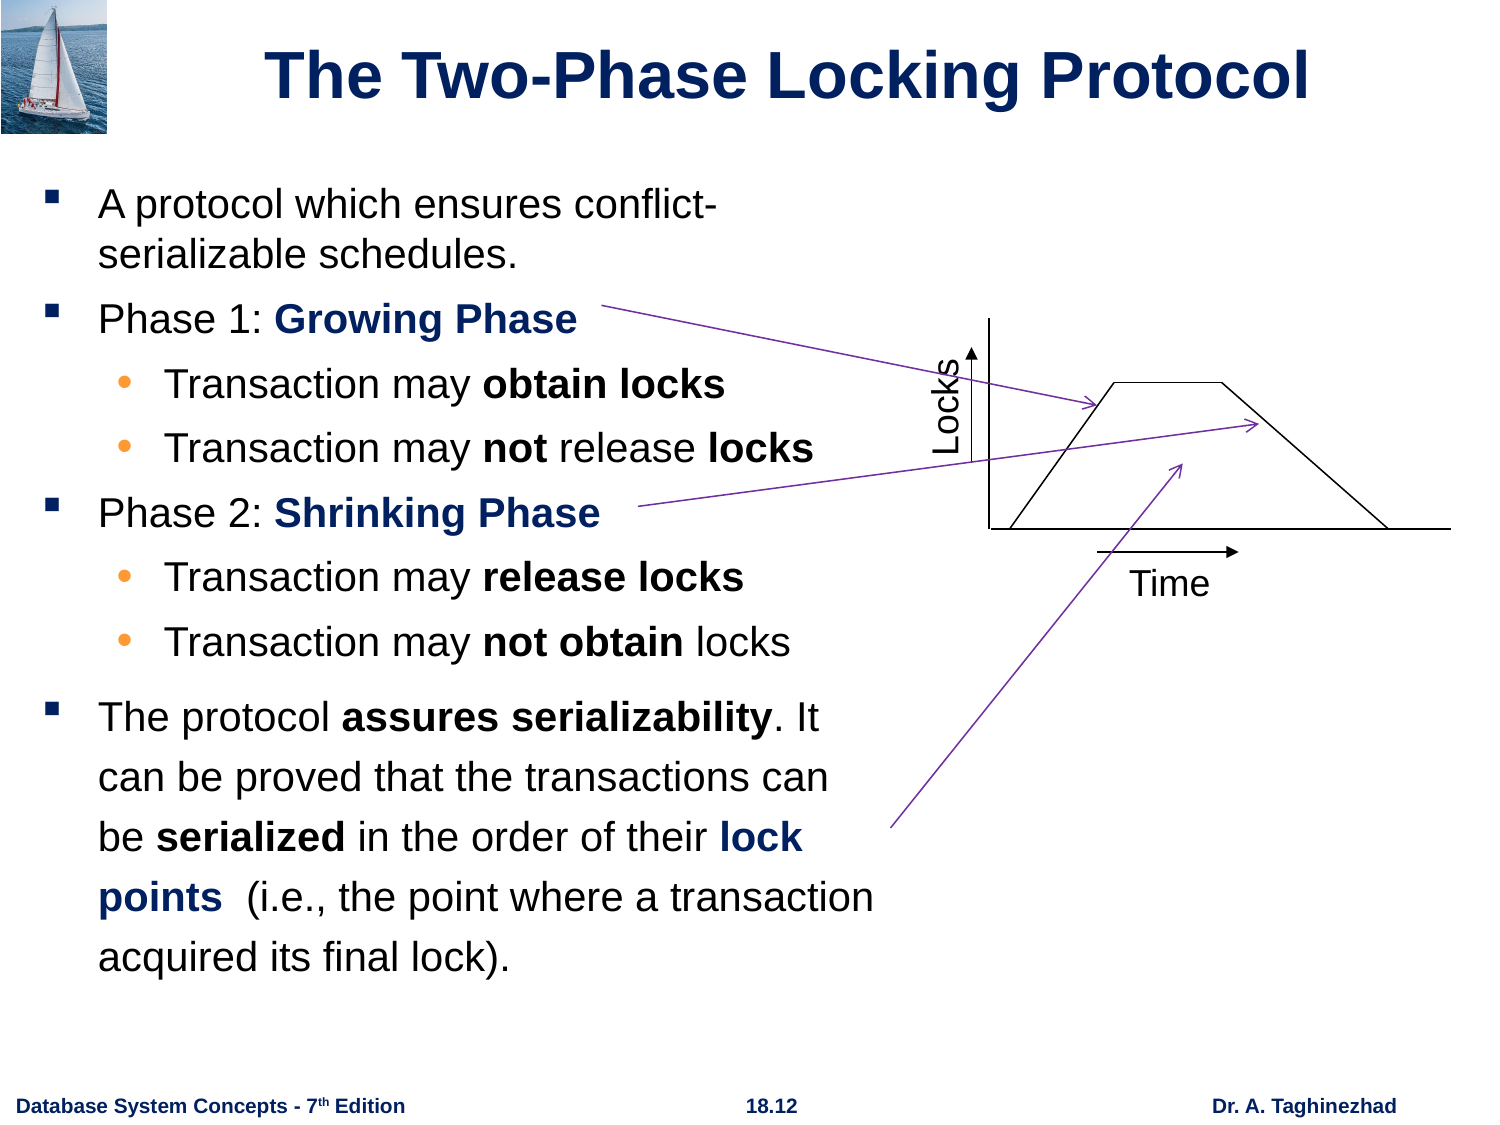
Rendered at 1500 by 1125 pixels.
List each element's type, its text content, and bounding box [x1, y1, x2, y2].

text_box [913, 318, 1452, 613]
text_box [890, 463, 1183, 829]
list A protocol which ensures conflict-serializable schedules. Phase 1: Growing Phase Transaction may obtain locks Transaction may not release locks Phase 2: Shrinking Phase Transaction may release locks Transaction may not obtain locks The protocol assures serializability. It can be proved that the transactions can be serialized in the order of their lock points (i.e., the point where a transaction acquired its final lock). [26, 169, 899, 1062]
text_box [601, 305, 1098, 406]
title The Two-Phase Locking Protocol [125, 18, 1452, 120]
picture [1, 0, 107, 134]
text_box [637, 423, 1260, 507]
